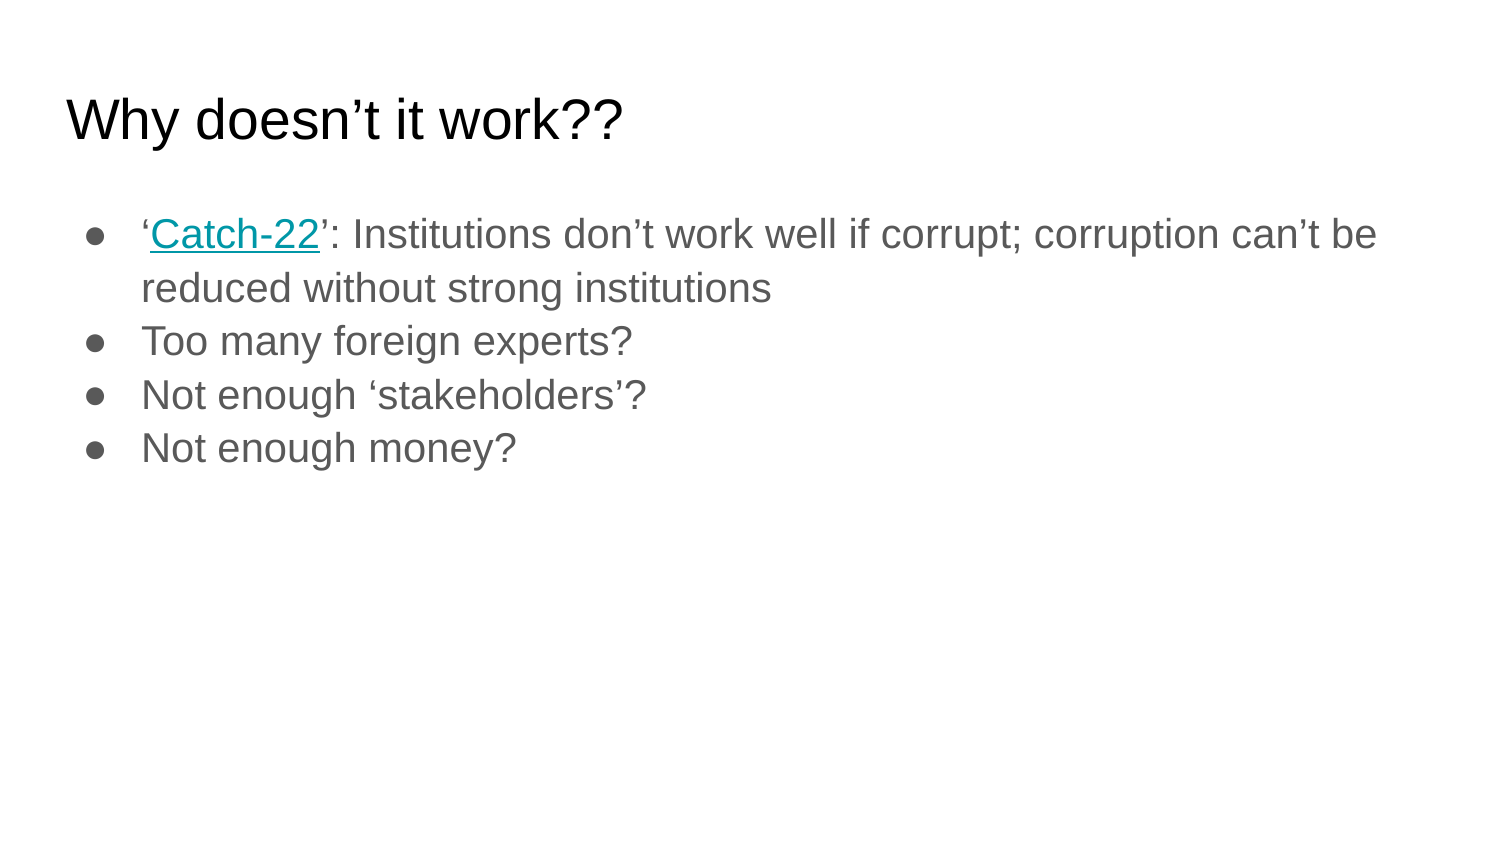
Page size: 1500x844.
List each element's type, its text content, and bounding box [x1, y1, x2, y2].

title Why doesn’t it work?? [51, 72, 1449, 167]
list ‘Catch-22’: Institutions don’t work well if corrupt; corruption can’t be reduced without strong institutions Too many foreign experts? Not enough ‘stakeholders’? Not enough money? [51, 189, 1449, 750]
